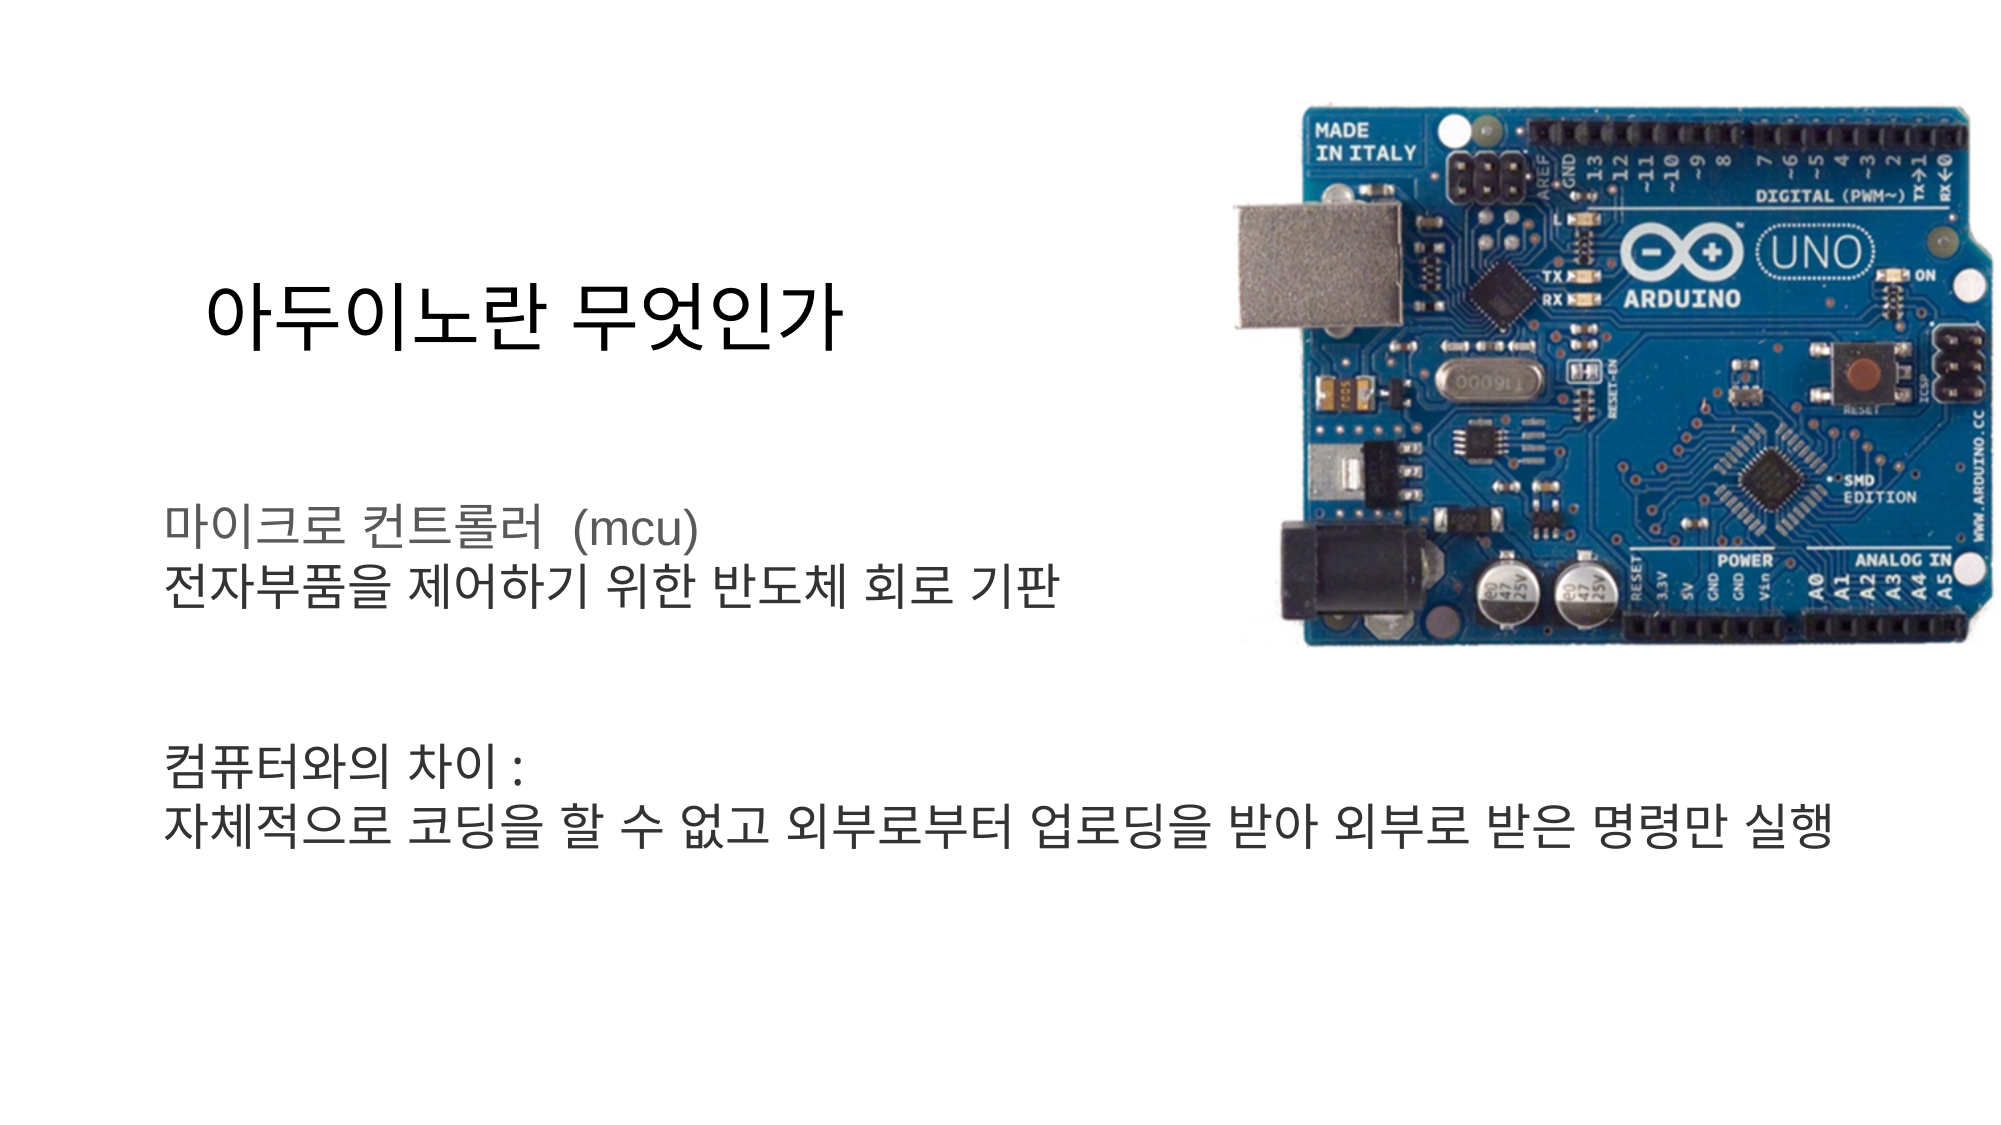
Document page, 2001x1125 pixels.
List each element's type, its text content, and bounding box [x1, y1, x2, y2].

text_box 아두이노란 무엇인가 마이크로 컨트롤러 (mcu) 전자부품을 제어하기 위한 반도체 회로 기판 컴퓨터와의 차이: 자체적으로 코딩을 할 수 없고 외부로부터 업로딩을 받아 외부로 받은 명령만 실행 [148, 263, 1852, 1074]
picture [1207, 74, 2000, 669]
